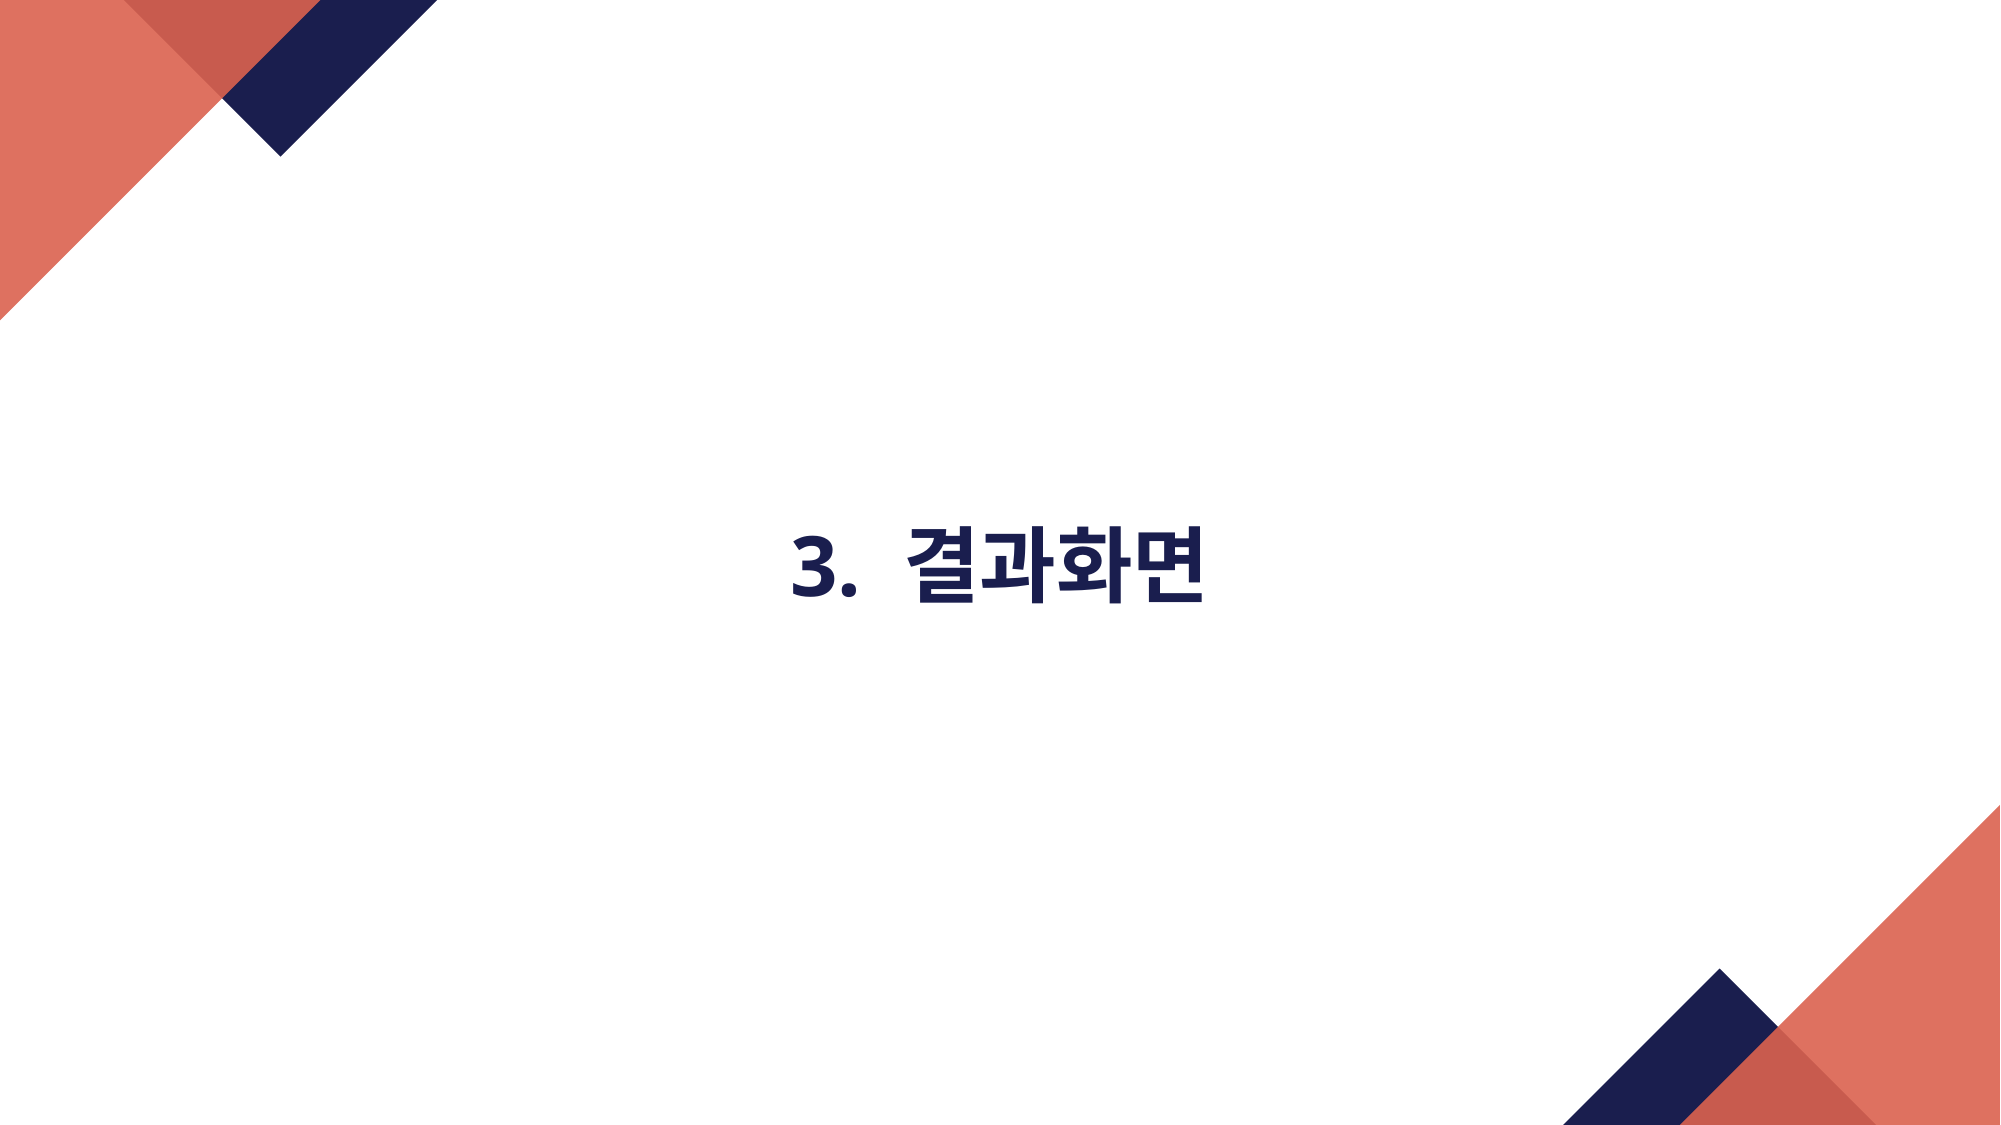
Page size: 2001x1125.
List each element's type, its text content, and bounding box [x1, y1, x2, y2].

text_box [0, 0, 392, 321]
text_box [1608, 804, 2000, 1125]
text_box 3. 결과화면 [271, 505, 1729, 621]
